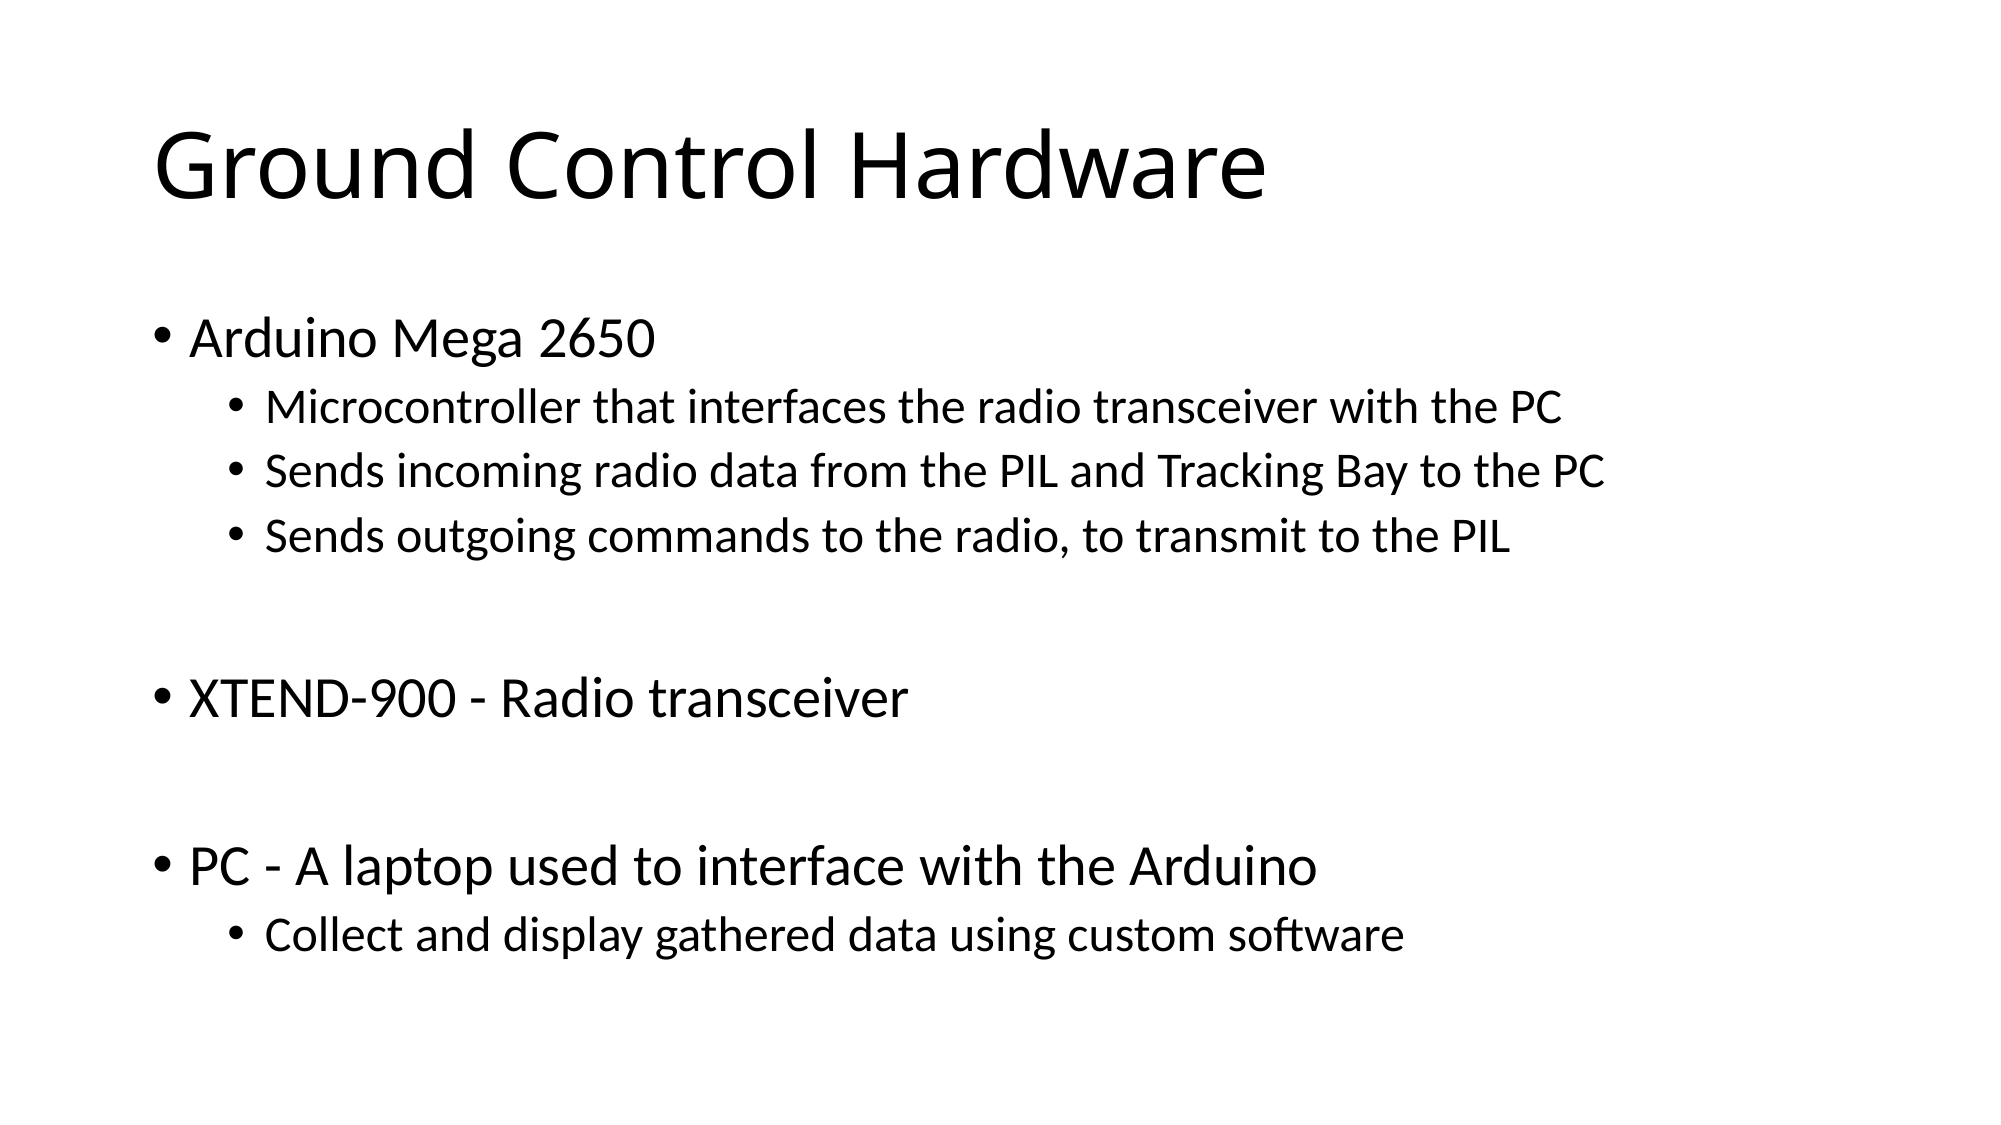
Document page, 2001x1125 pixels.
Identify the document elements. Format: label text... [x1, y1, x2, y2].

title Ground Control Hardware [137, 59, 1863, 278]
list Arduino Mega 2650 Microcontroller that interfaces the radio transceiver with the PC Sends incoming radio data from the PIL and Tracking Bay to the PC Sends outgoing commands to the radio, to transmit to the PIL XTEND-900 - Radio transceiver PC - A laptop used to interface with the Arduino Collect and display gathered data using custom software [137, 299, 1863, 1014]
